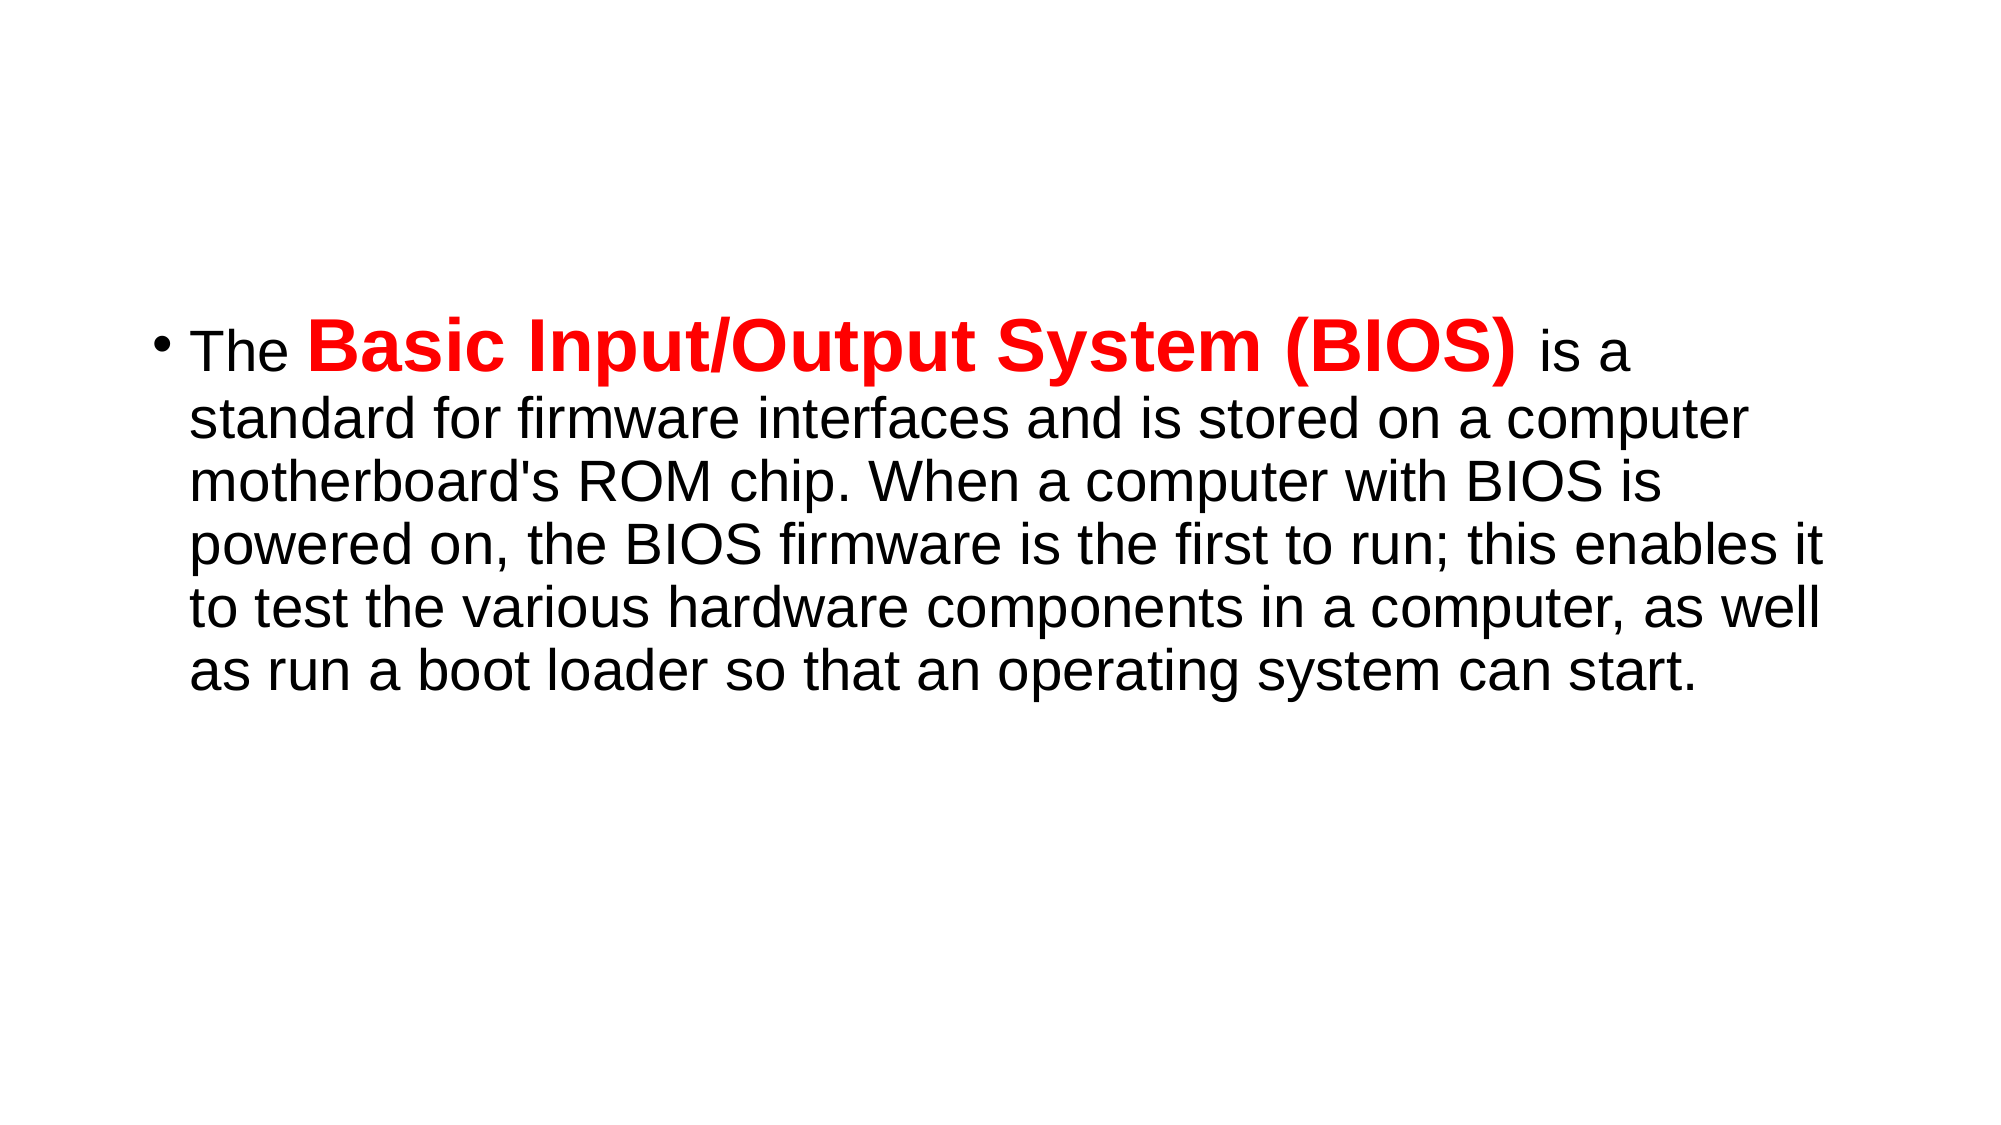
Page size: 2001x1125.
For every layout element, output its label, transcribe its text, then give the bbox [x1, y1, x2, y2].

list The Basic Input/Output System (BIOS) is a standard for firmware interfaces and is stored on a computer motherboard's ROM chip. When a computer with BIOS is powered on, the BIOS firmware is the first to run; this enables it to test the various hardware components in a computer, as well as run a boot loader so that an operating system can start. [137, 299, 1863, 1014]
